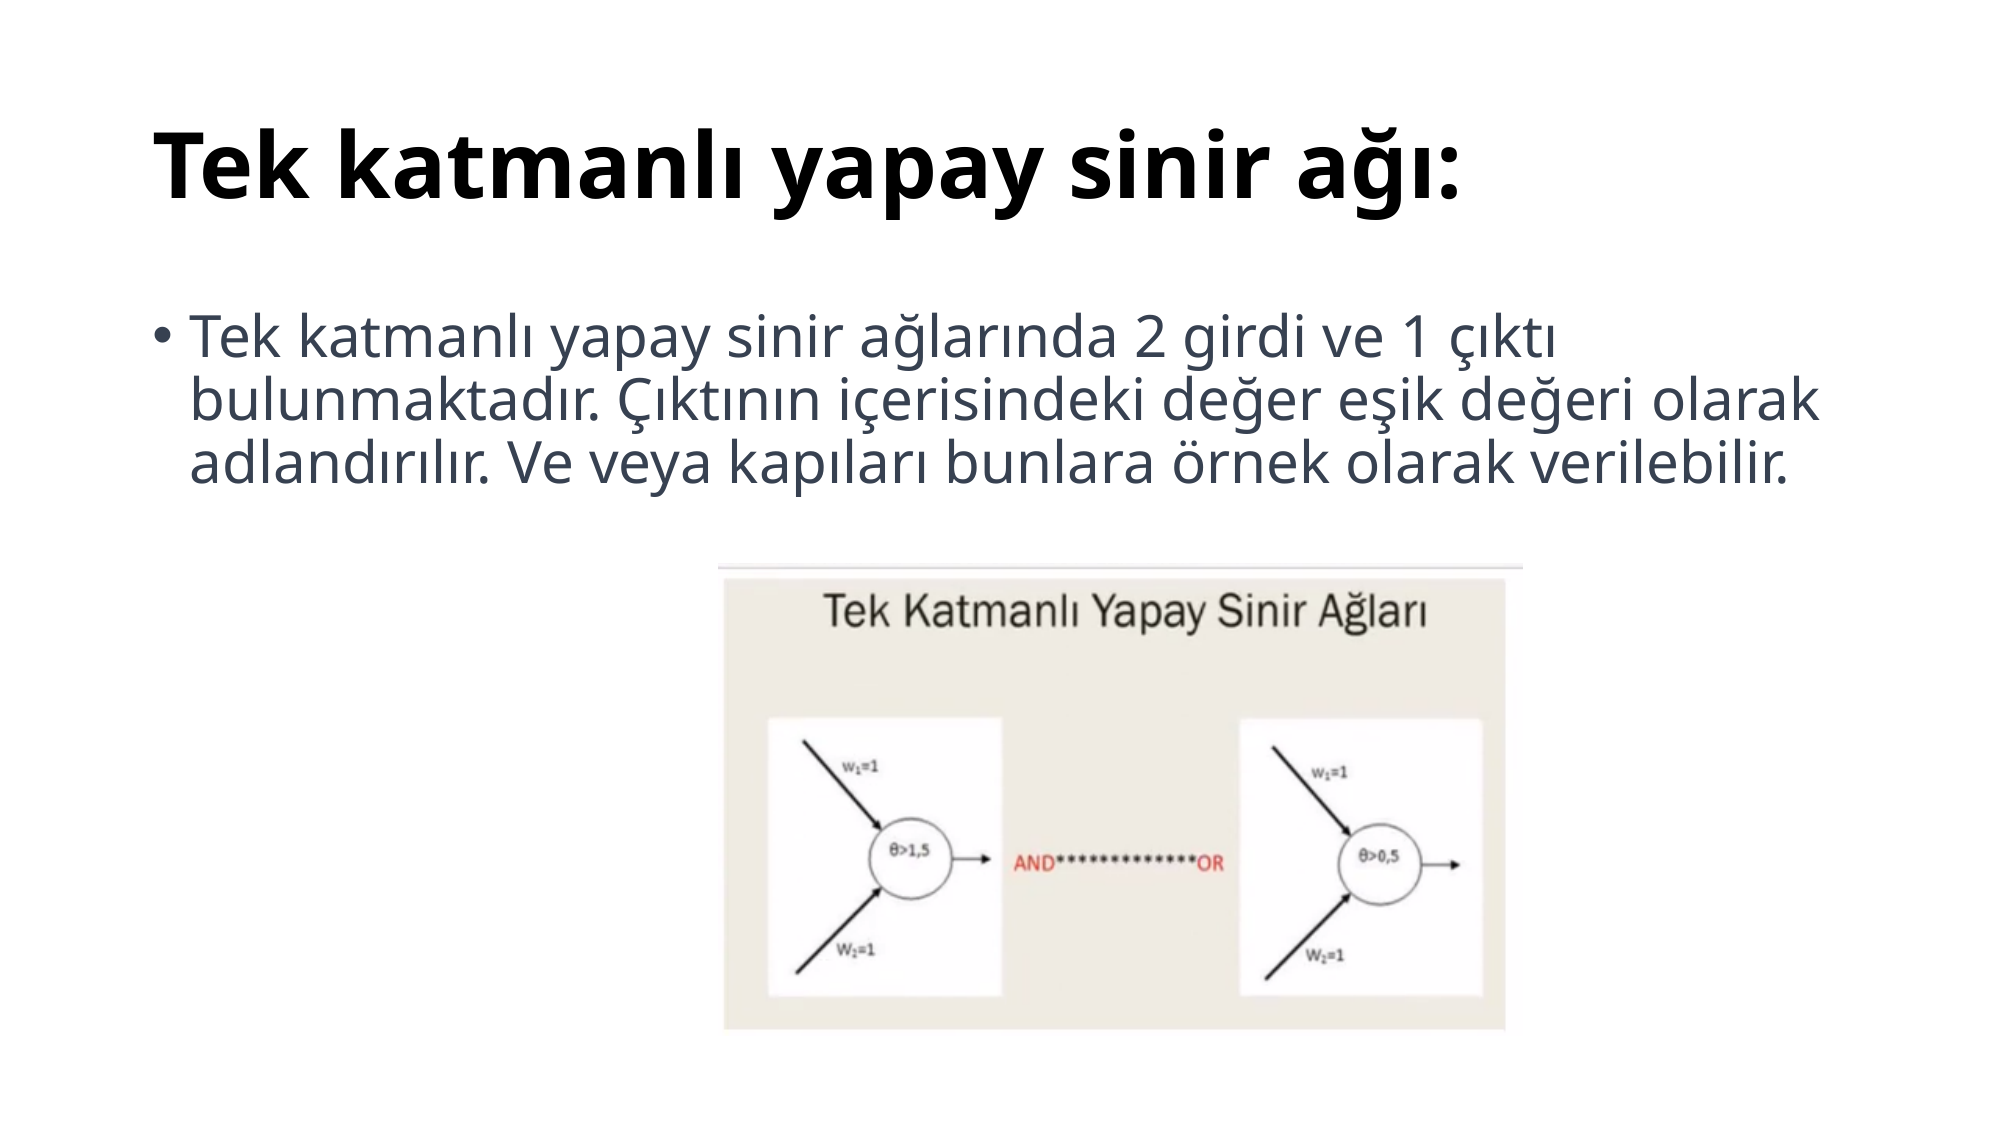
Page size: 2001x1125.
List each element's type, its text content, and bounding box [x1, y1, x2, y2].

title Tek katmanlı yapay sinir ağı: [137, 59, 1863, 278]
list Tek katmanlı yapay sinir ağlarında 2 girdi ve 1 çıktı bulunmaktadır. Çıktının içerisindeki değer eşik değeri olarak adlandırılır. Ve veya kapıları bunlara örnek olarak verilebilir. [137, 299, 1863, 1014]
picture [718, 563, 1523, 1036]
